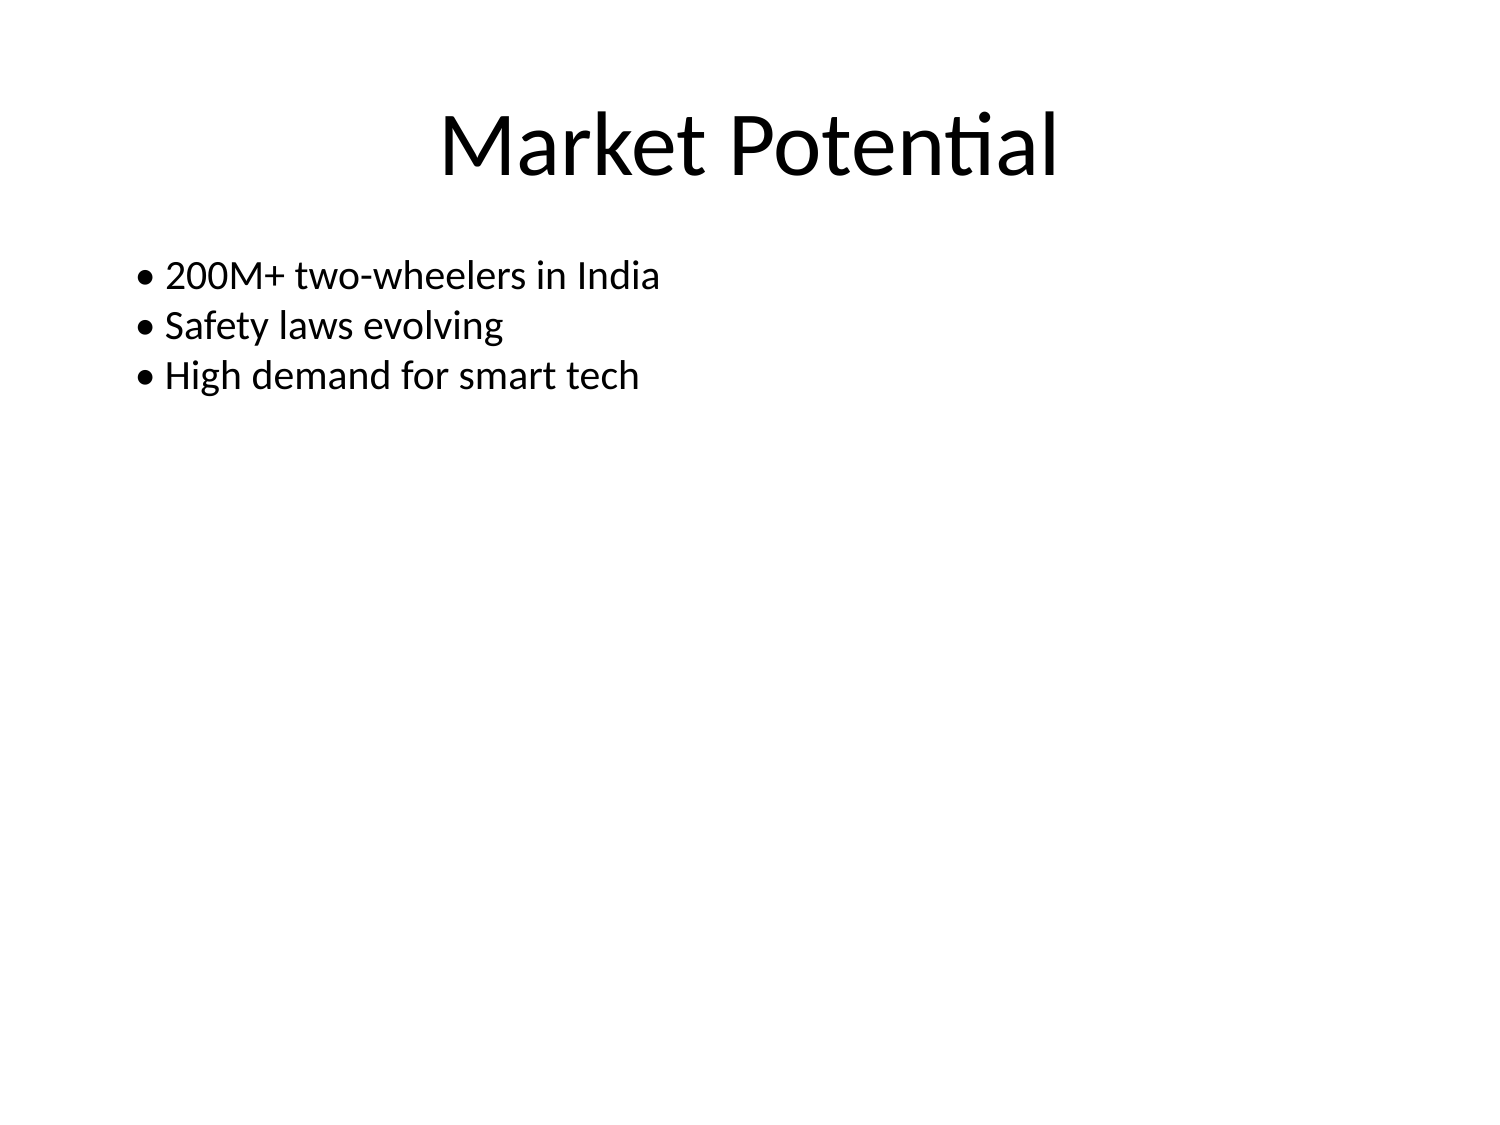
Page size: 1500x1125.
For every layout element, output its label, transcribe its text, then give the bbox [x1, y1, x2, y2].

title Market Potential [75, 45, 1425, 233]
text_box • 200M+ two-wheelers in India • Safety laws evolving • High demand for smart tech [119, 195, 1320, 405]
